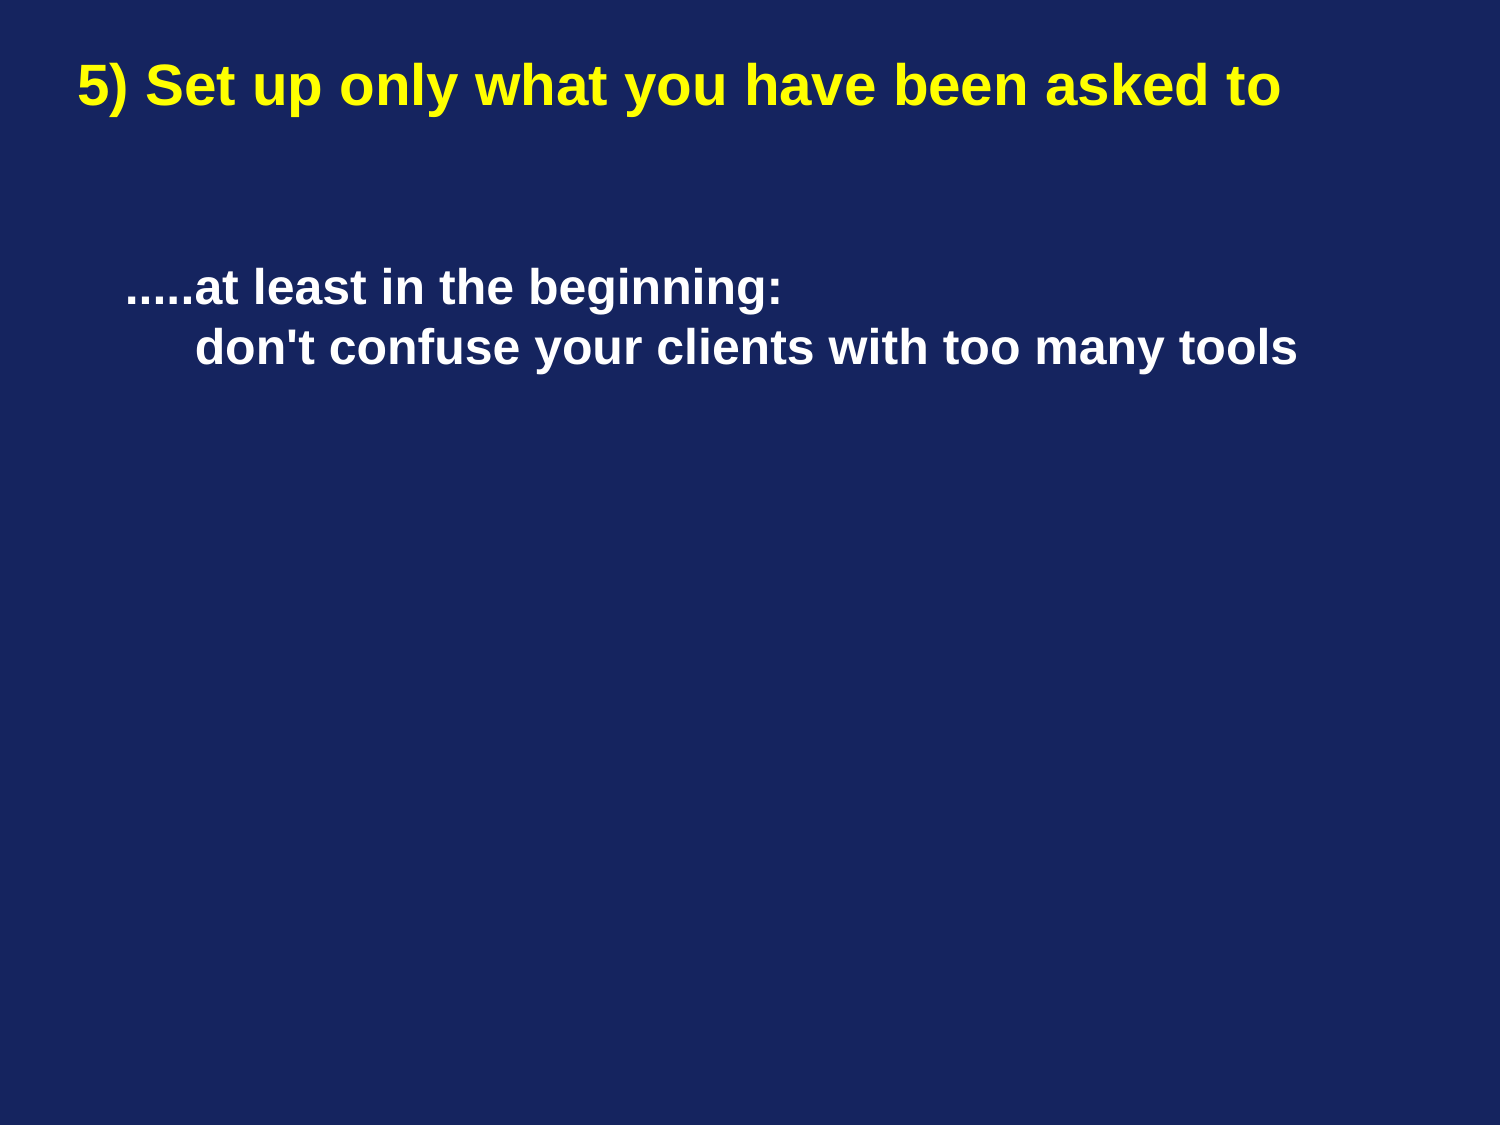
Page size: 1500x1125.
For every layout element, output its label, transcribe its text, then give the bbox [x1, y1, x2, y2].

text_box 5) Set up only what you have been asked to [62, 39, 1365, 125]
text_box .....at least in the beginning: don't confuse your clients with too many tools [109, 246, 1405, 382]
